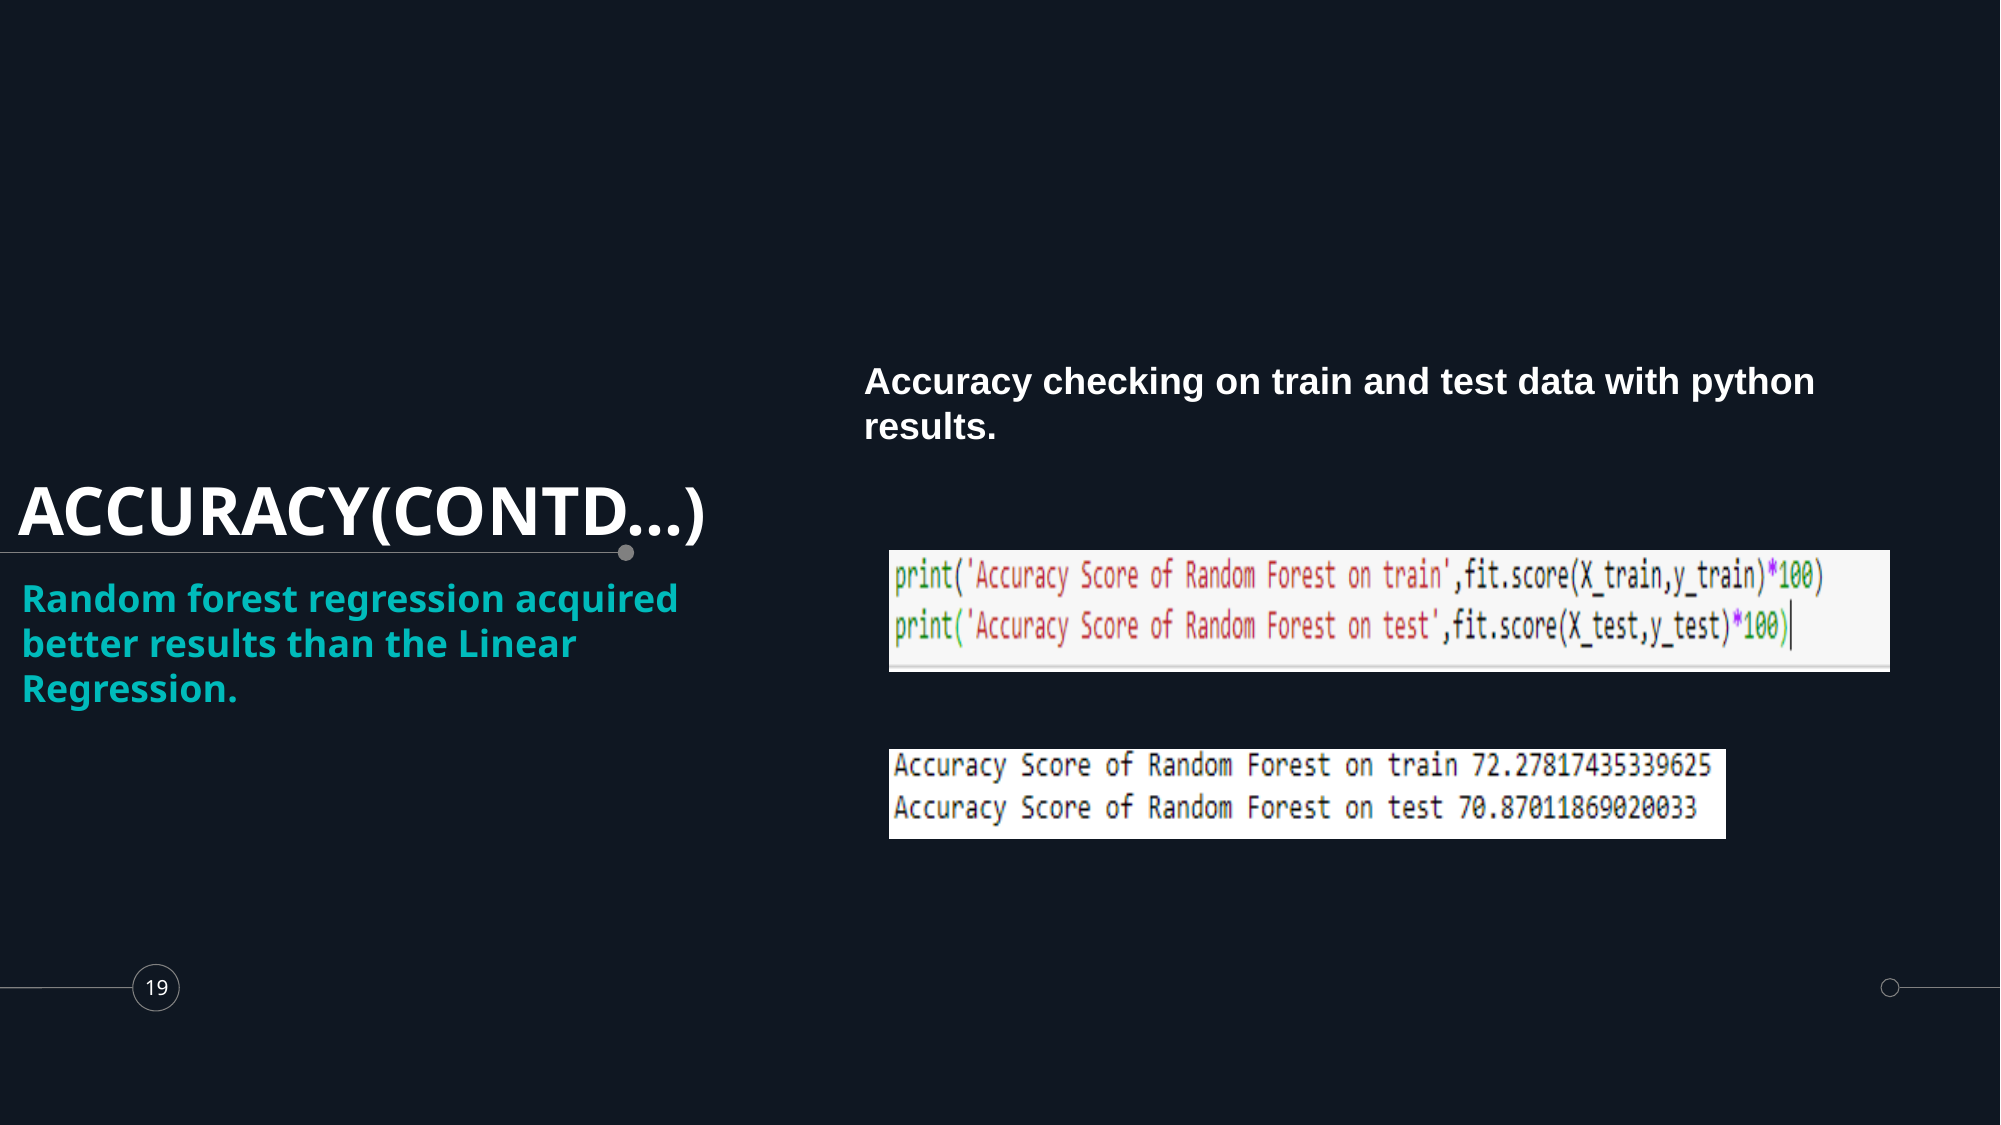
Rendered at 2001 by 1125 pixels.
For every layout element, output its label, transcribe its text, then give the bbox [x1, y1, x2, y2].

title ACCURACY(CONTD…) [18, 357, 816, 551]
picture [889, 550, 1890, 672]
list Accuracy checking on train and test data with python results. [864, 357, 1863, 467]
list Random forest regression acquired better results than the Linear Regression. [21, 575, 706, 701]
picture [889, 749, 1726, 839]
slide_number 19 [127, 964, 186, 1014]
